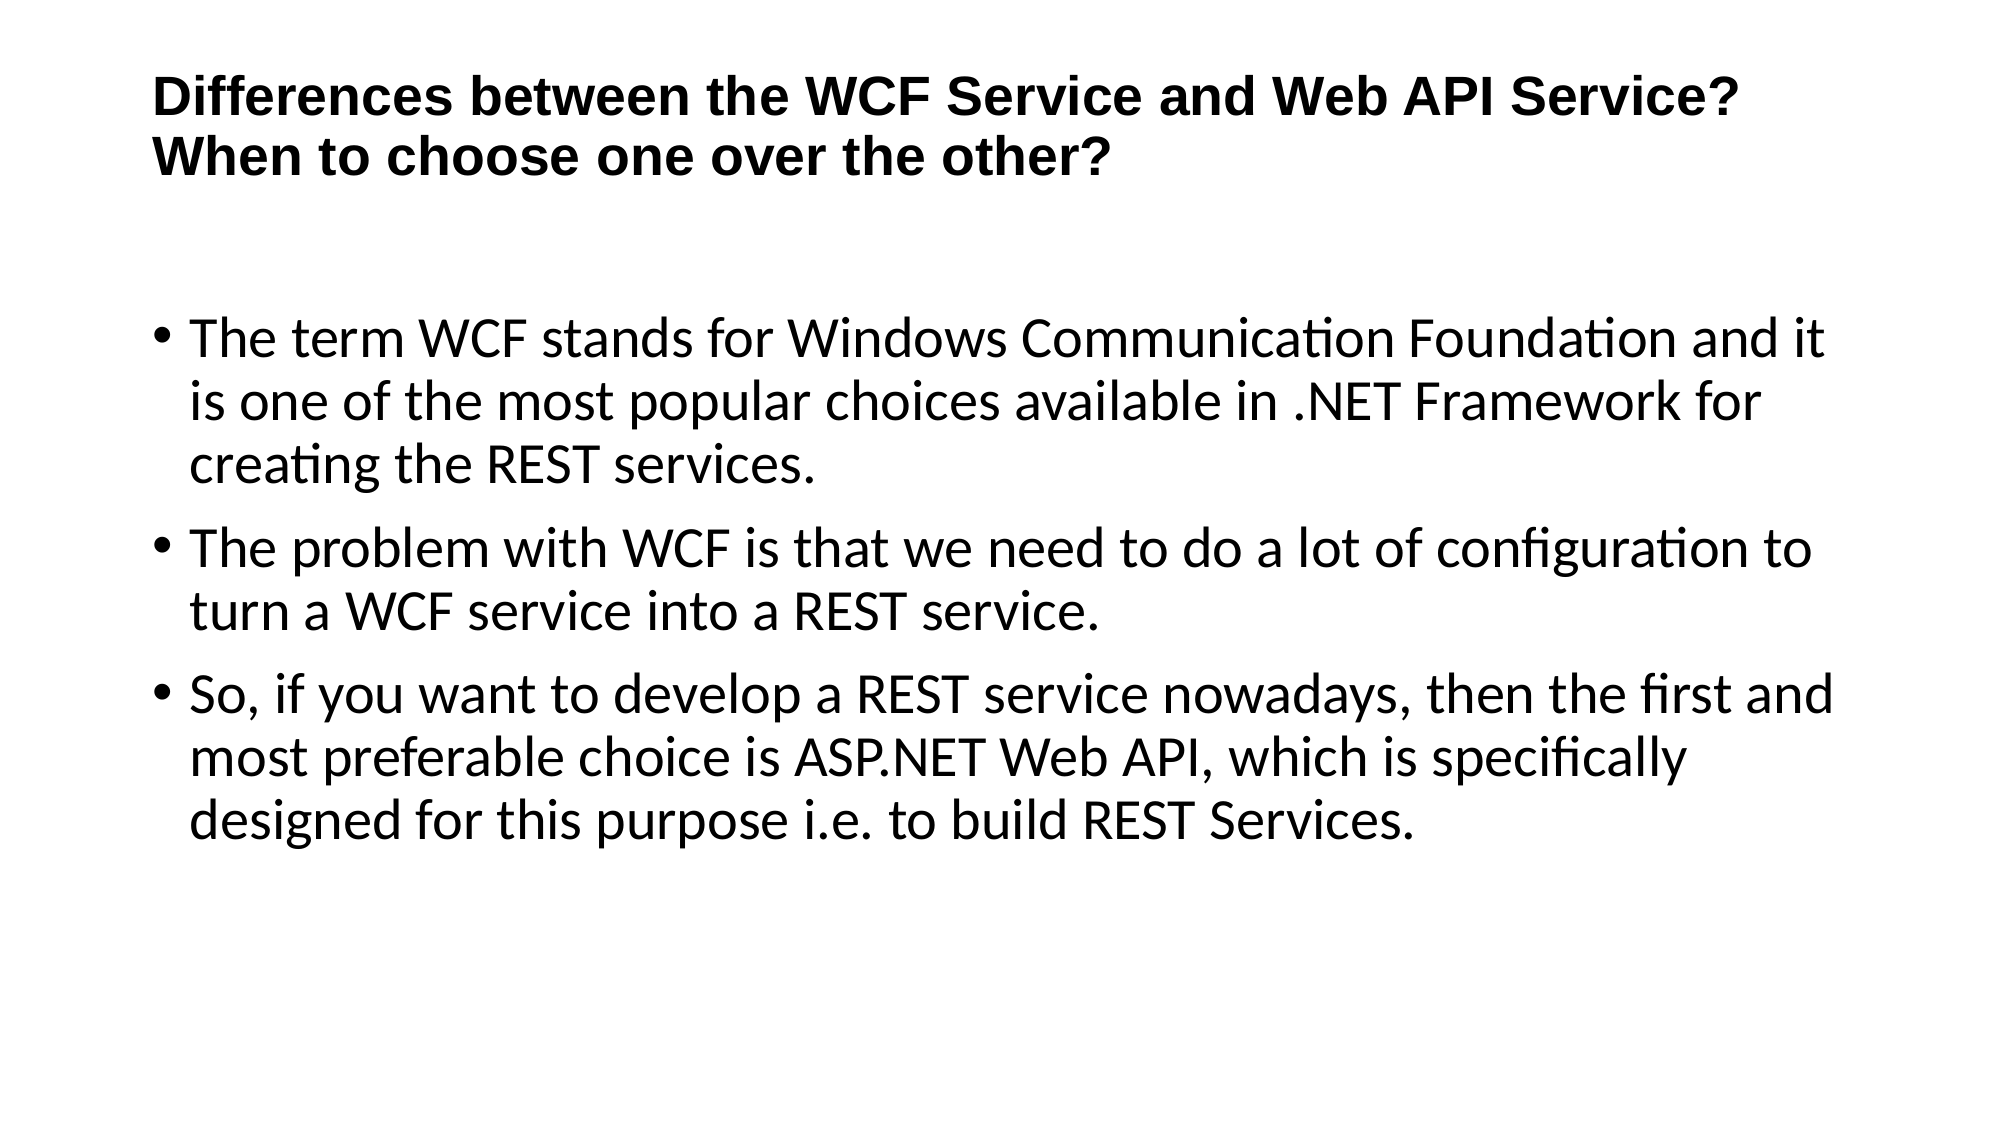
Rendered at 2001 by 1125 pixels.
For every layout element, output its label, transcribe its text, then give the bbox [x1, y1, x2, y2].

list The term WCF stands for Windows Communication Foundation and it is one of the most popular choices available in .NET Framework for creating the REST services. The problem with WCF is that we need to do a lot of configuration to turn a WCF service into a REST service. So, if you want to develop a REST service nowadays, then the first and most preferable choice is ASP.NET Web API, which is specifically designed for this purpose i.e. to build REST Services. [137, 299, 1863, 1014]
title Differences between the WCF Service and Web API Service? When to choose one over the other? [137, 59, 1863, 278]
